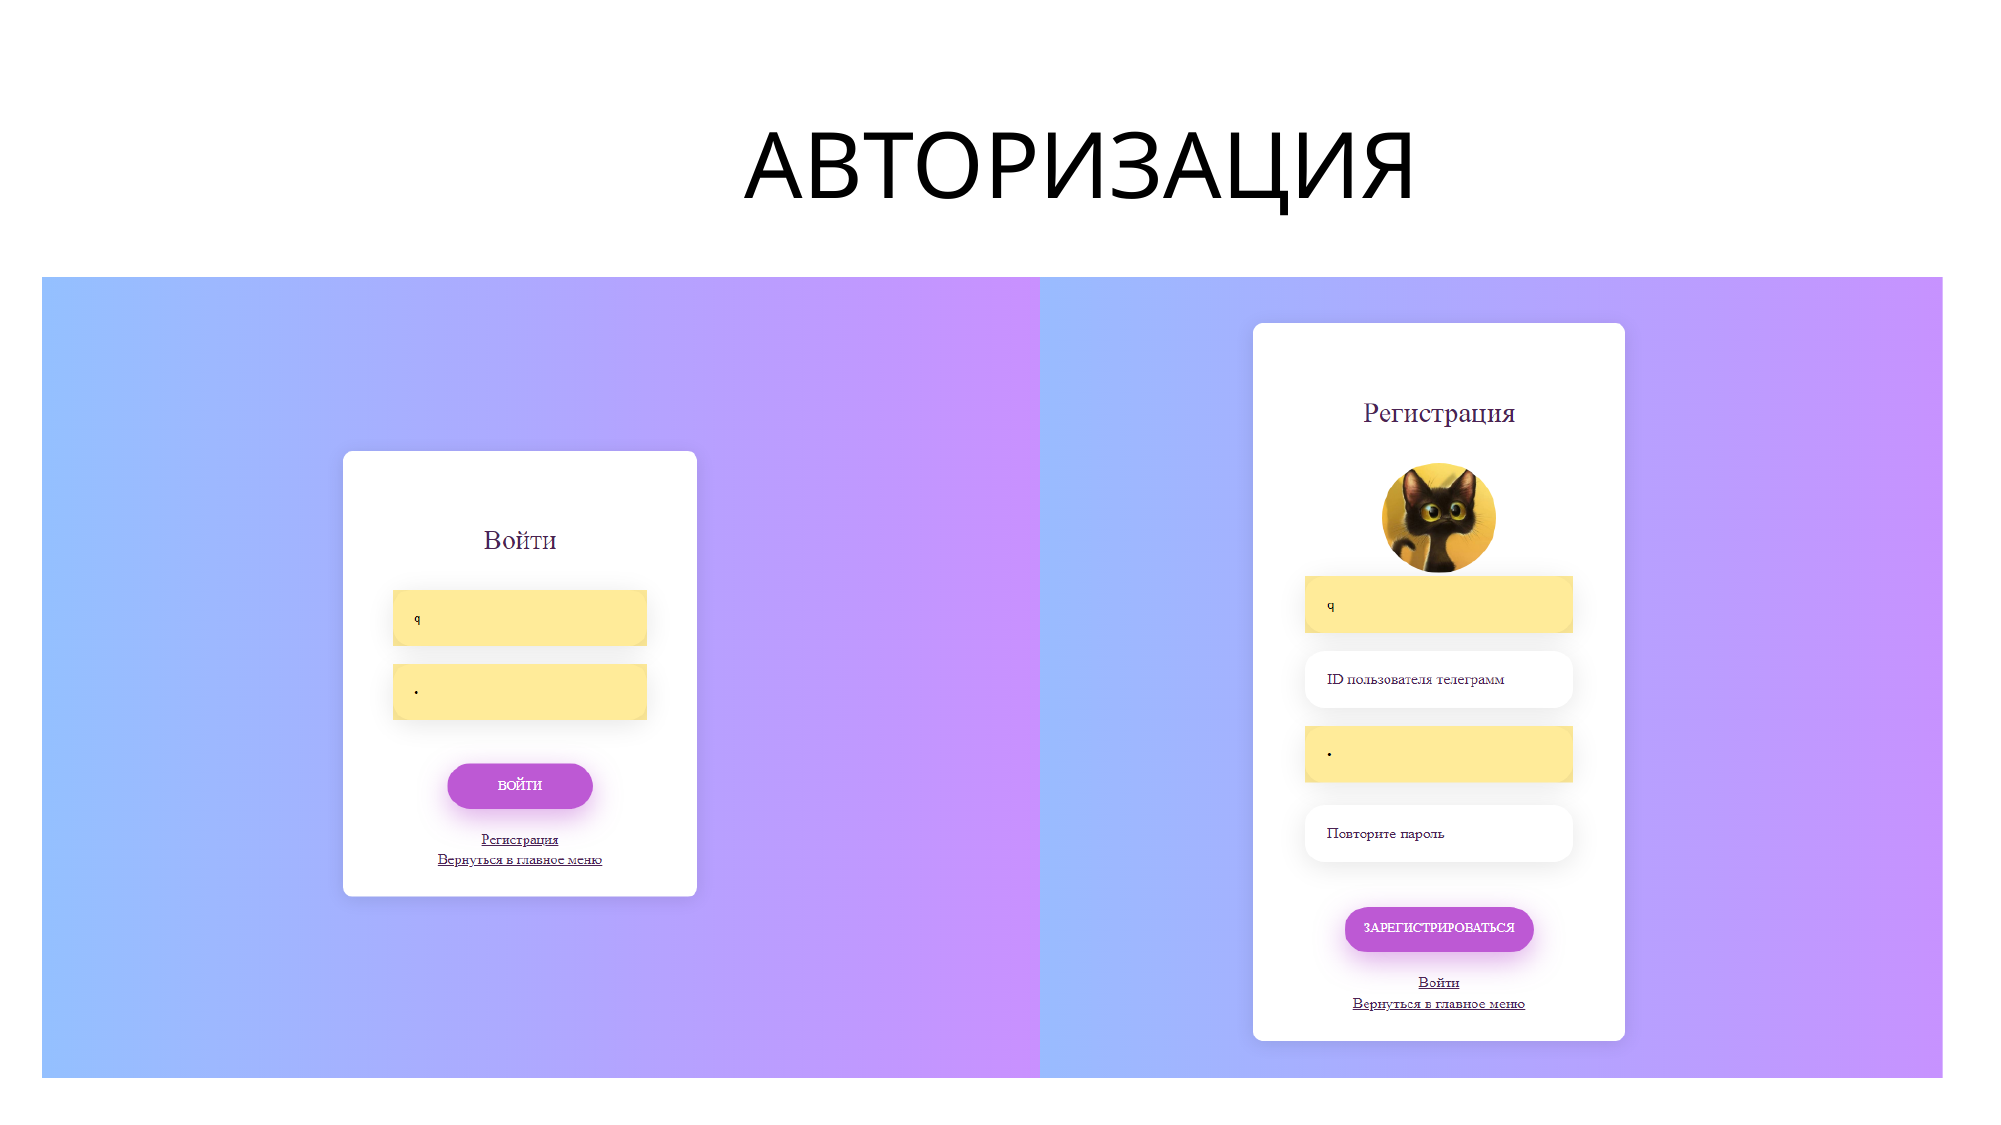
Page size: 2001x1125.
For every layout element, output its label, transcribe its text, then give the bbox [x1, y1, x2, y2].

picture [42, 277, 1040, 1078]
title АВТОРИЗАЦИЯ [137, 59, 1863, 277]
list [1040, 277, 1943, 1078]
